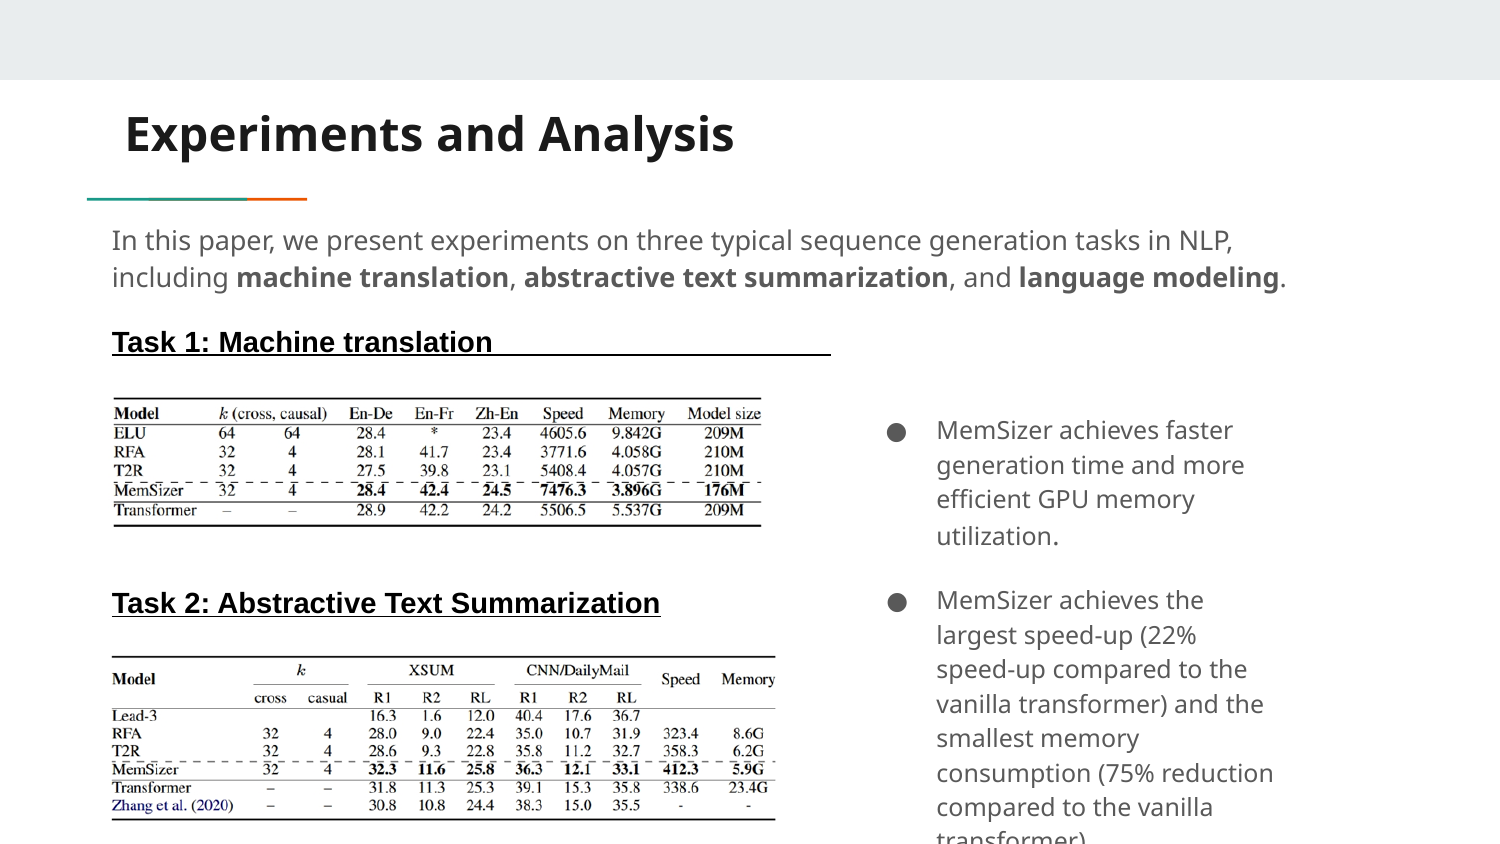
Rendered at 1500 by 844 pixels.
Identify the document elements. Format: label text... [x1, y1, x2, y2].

text_box MemSizer achieves the largest speed-up (22% speed-up compared to the vanilla transformer) and the smallest memory consumption (75% reduction compared to the vanilla transformer) [846, 565, 1296, 825]
picture [96, 376, 772, 541]
picture [87, 625, 797, 830]
list In this paper, we present experiments on three typical sequence generation tasks in NLP, including machine translation, abstractive text summarization, and language modeling. Task 1: Machine translation Task 2: Abstractive Text Summarization [96, 203, 1359, 844]
title Experiments and Analysis [96, 88, 1359, 177]
text_box MemSizer achieves faster generation time and more efficient GPU memory utilization. [846, 395, 1324, 566]
